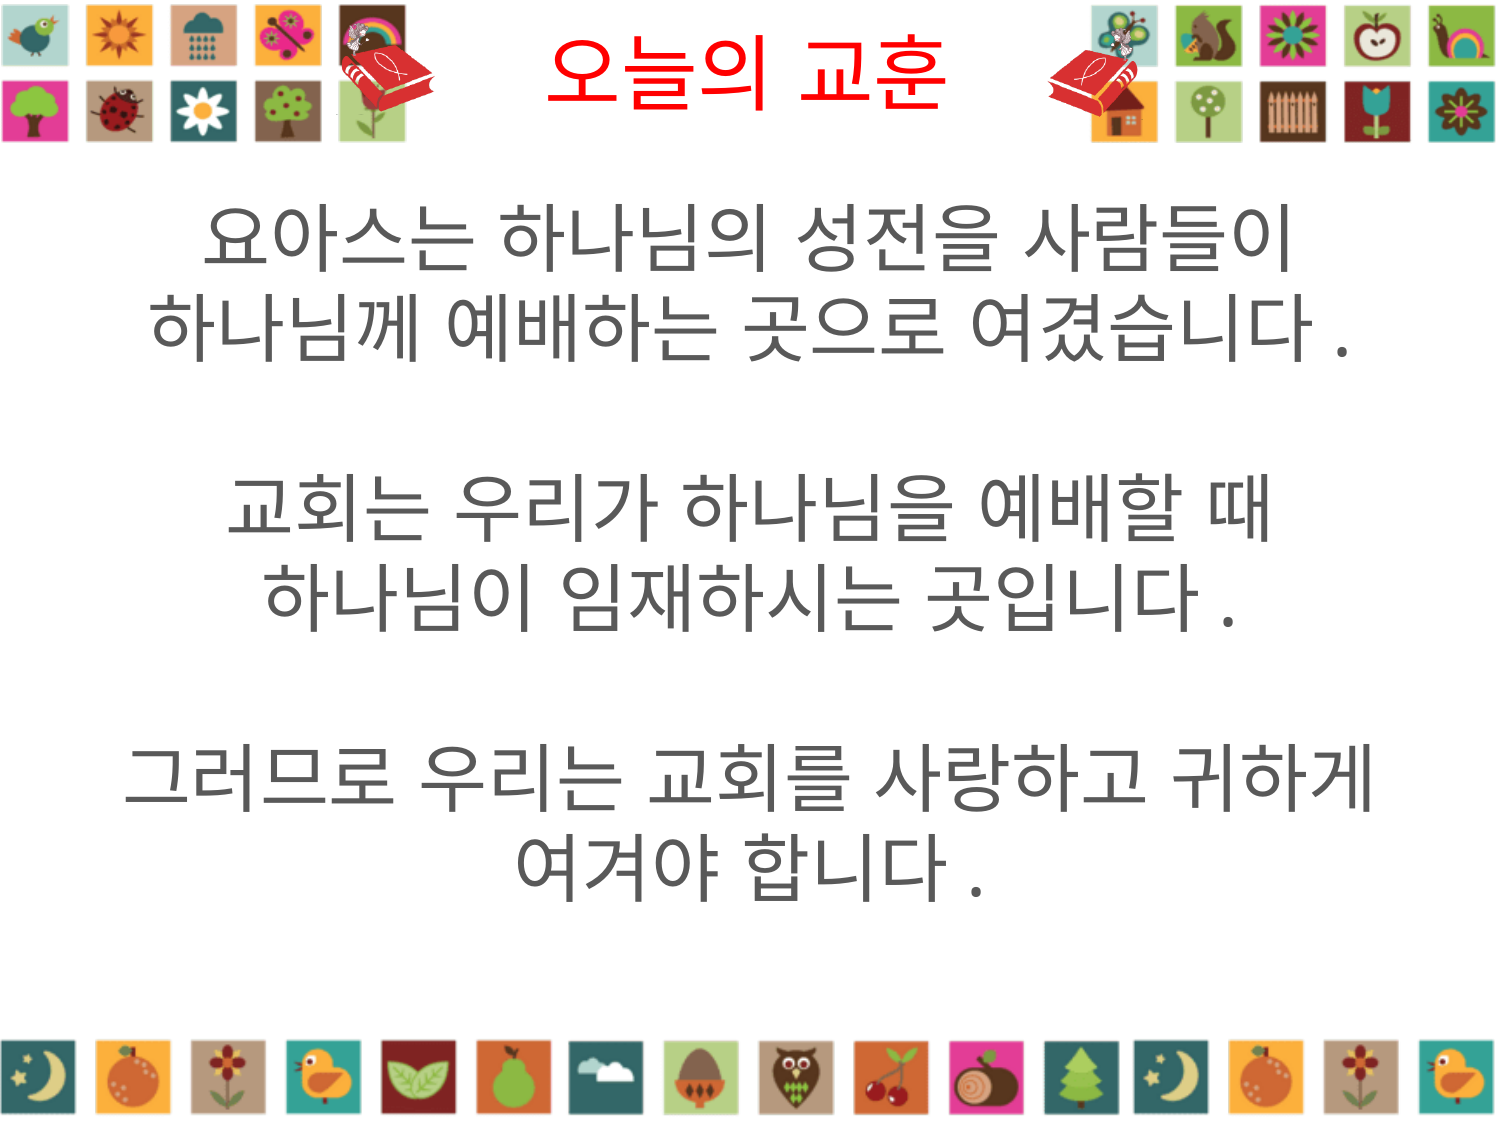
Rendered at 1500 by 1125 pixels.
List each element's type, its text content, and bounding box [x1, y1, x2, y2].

picture [1015, 3, 1500, 150]
picture [0, 3, 467, 150]
text_box 오늘의 교훈 [425, 13, 1077, 129]
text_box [0, 1028, 1500, 1118]
text_box 요아스는 하나님의 성전을 사람들이 하나님께 예배하는 곳으로 여겼습니다. 교회는 우리가 하나님을 예배할 때 하나님이 임재하시는 곳입니다. 그러므로 우리는 교회를 사랑하고 귀하게 여겨야 합니다. [76, 184, 1424, 920]
